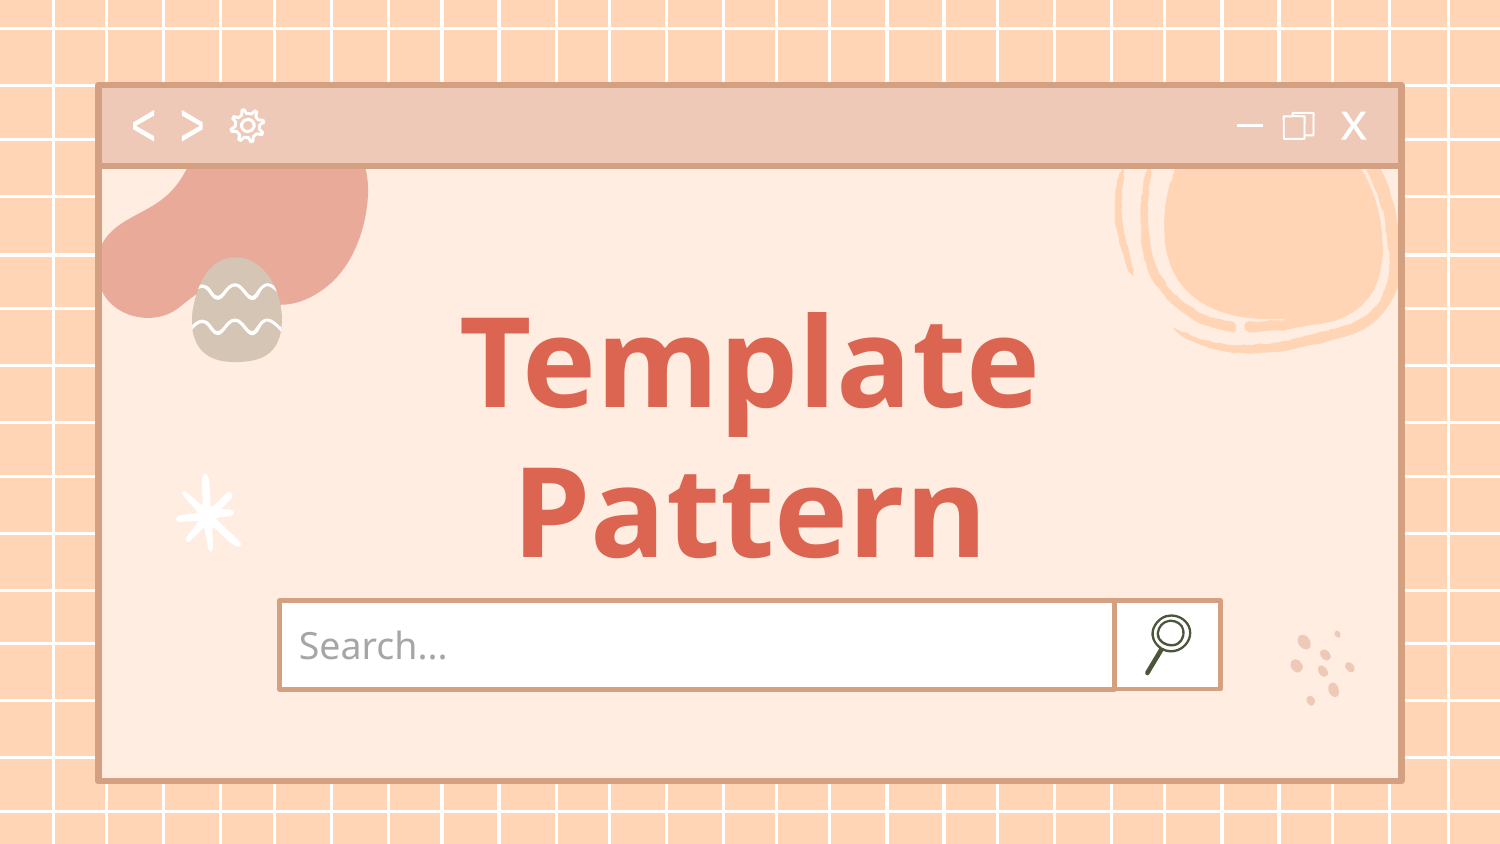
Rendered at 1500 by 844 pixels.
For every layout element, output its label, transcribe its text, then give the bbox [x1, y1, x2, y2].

text_box [175, 473, 241, 552]
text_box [1289, 630, 1356, 706]
title Template Pattern [234, 351, 1266, 514]
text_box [1144, 614, 1194, 676]
subtitle Search... [277, 598, 1117, 692]
text_box [1114, 600, 1221, 690]
